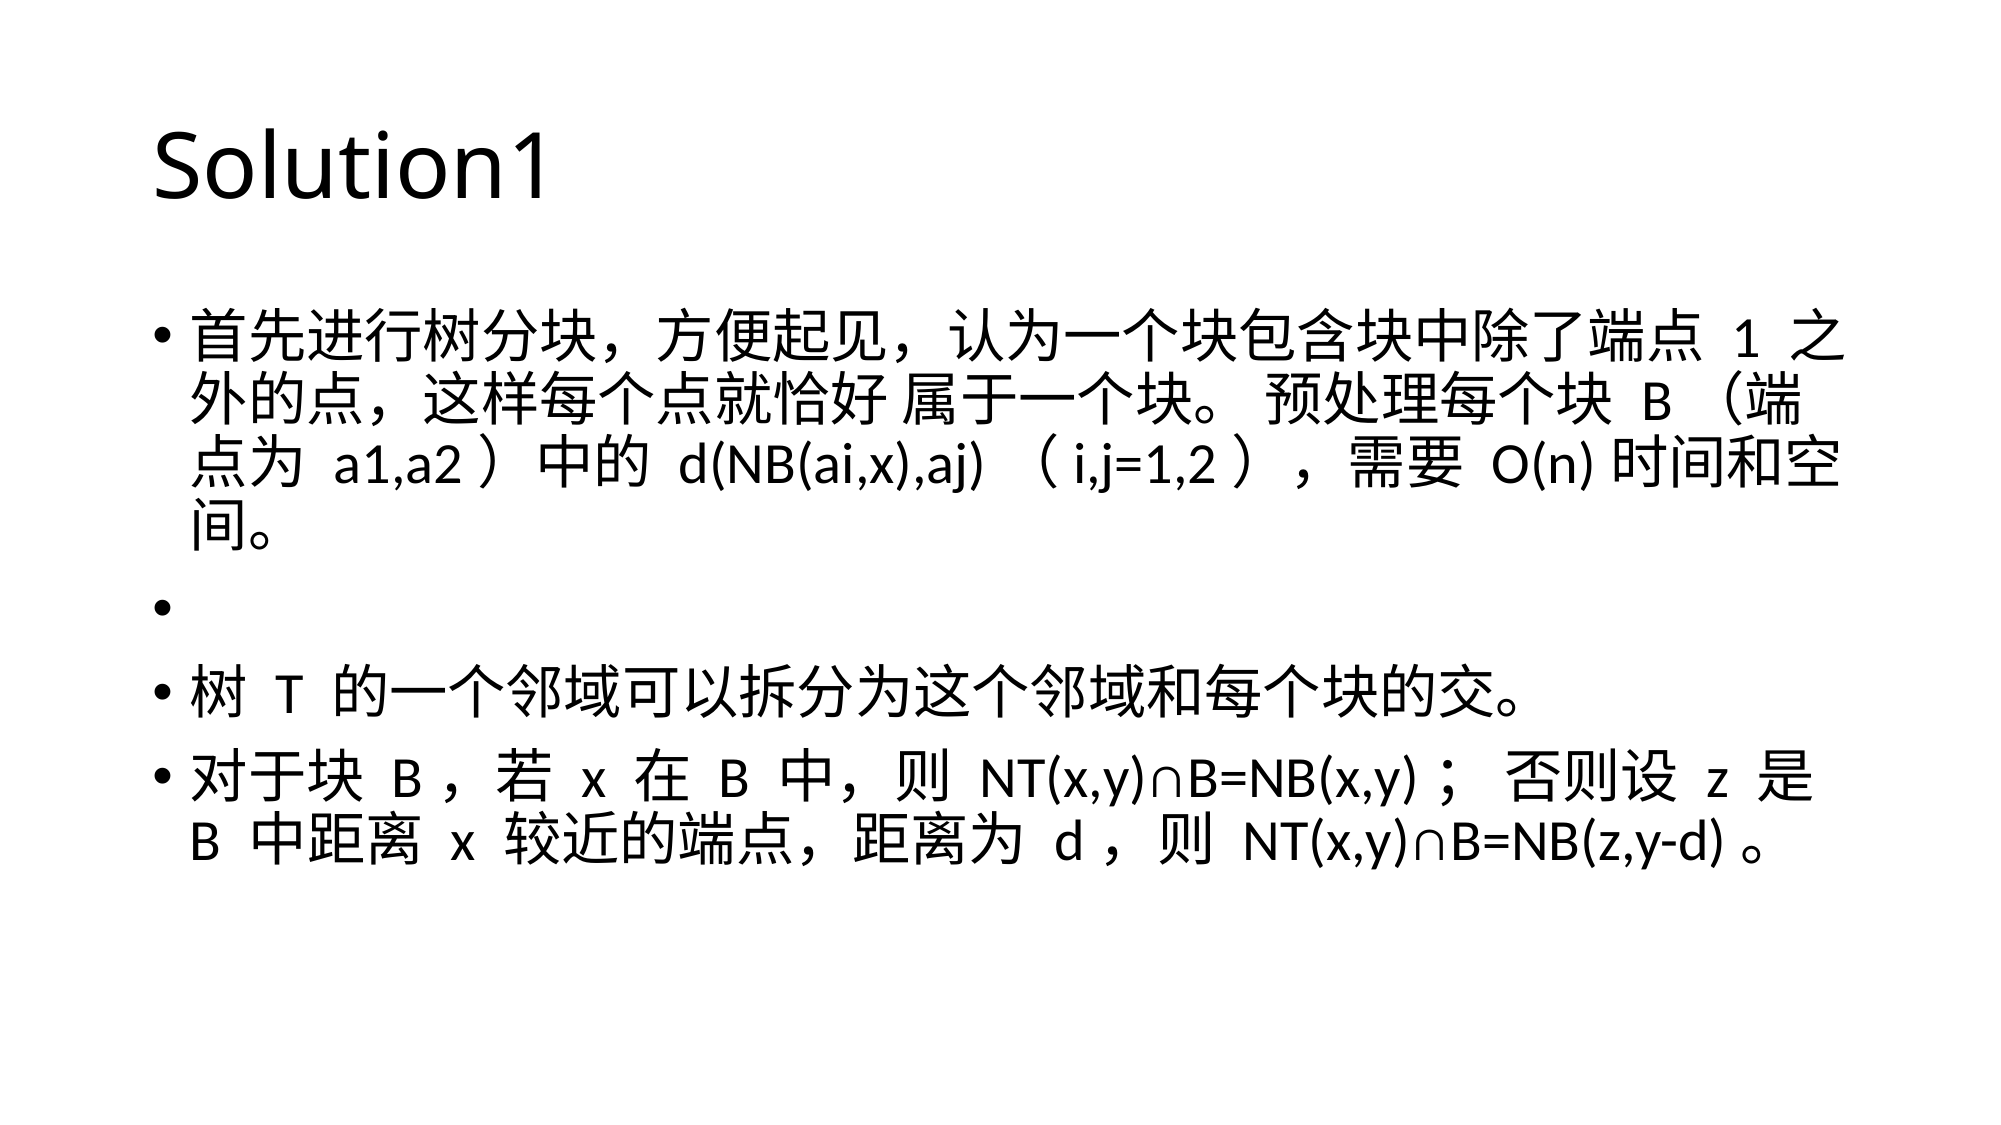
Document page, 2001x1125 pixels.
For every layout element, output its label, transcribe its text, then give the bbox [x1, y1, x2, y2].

list 首先进行树分块，方便起见，认为一个块包含块中除了端点 1 之外的点，这样每个点就恰好 属于一个块。 预处理每个块 B（端点为 a1,a2）中的 d(NB(ai,x),aj)（i,j=1,2），需要 O(n)时间和空间。 树 T 的一个邻域可以拆分为这个邻域和每个块的交。 对于块 B，若 x 在 B 中，则 NT(x,y)∩B=NB(x,y)； 否则设 z 是 B 中距离 x 较近的端点，距离为 d，则 NT(x,y)∩B=NB(z,y-d)。 [137, 299, 1863, 1014]
title Solution1 [137, 59, 1863, 278]
